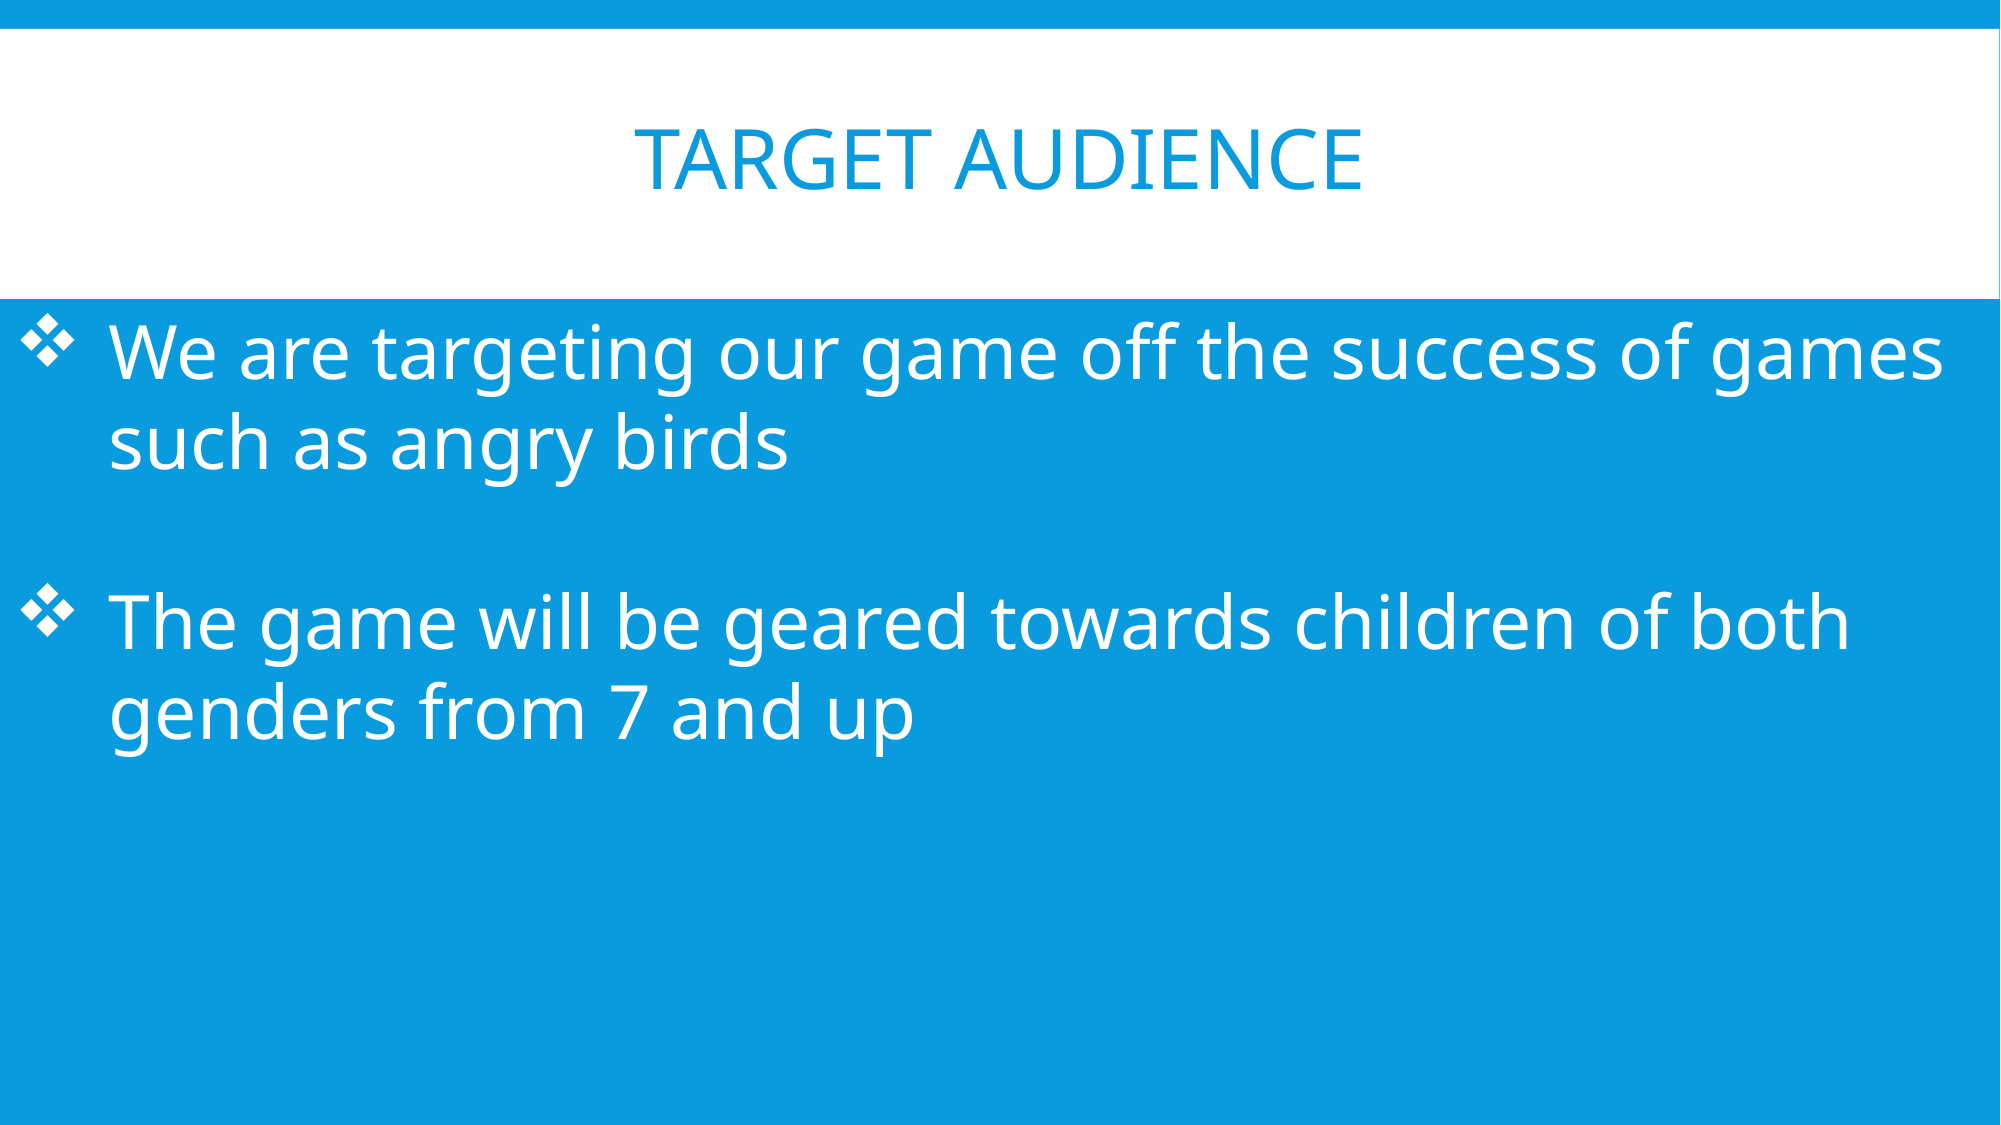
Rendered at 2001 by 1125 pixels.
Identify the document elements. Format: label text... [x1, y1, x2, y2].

text_box We are targeting our game off the success of games such as angry birds The game will be geared towards children of both genders from 7 and up [0, 297, 1980, 942]
title target audience [0, 29, 2000, 298]
